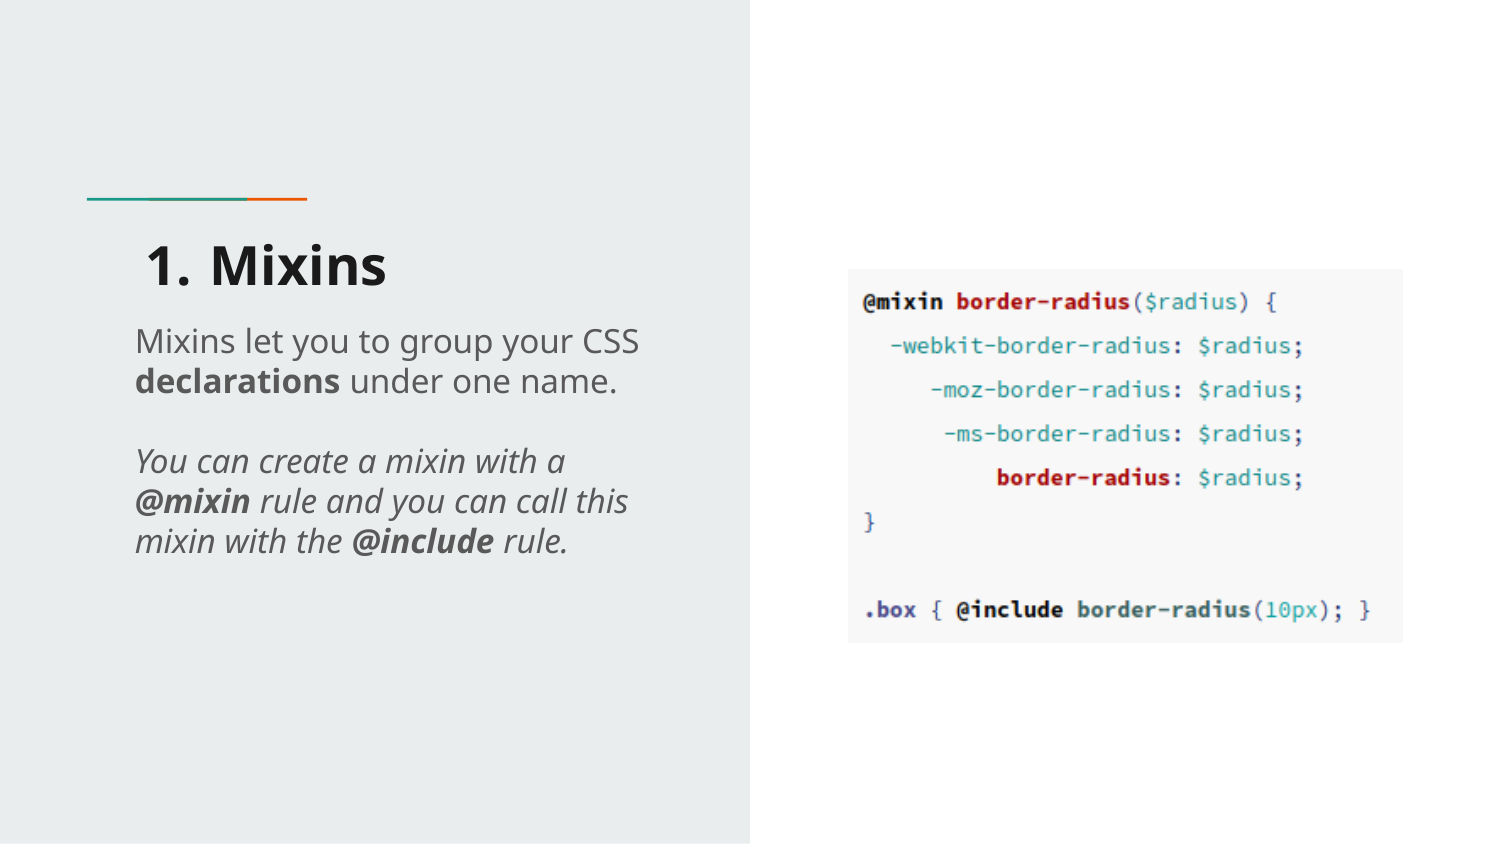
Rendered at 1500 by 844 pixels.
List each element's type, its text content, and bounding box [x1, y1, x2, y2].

title Mixins [119, 431, 662, 494]
title Mixins [119, 216, 662, 305]
picture [848, 269, 1403, 643]
subtitle Mixins let you to group your CSS declarations under one name. You can create a mixin with a @mixin rule and you can call this mixin with the @include rule. [119, 305, 662, 431]
